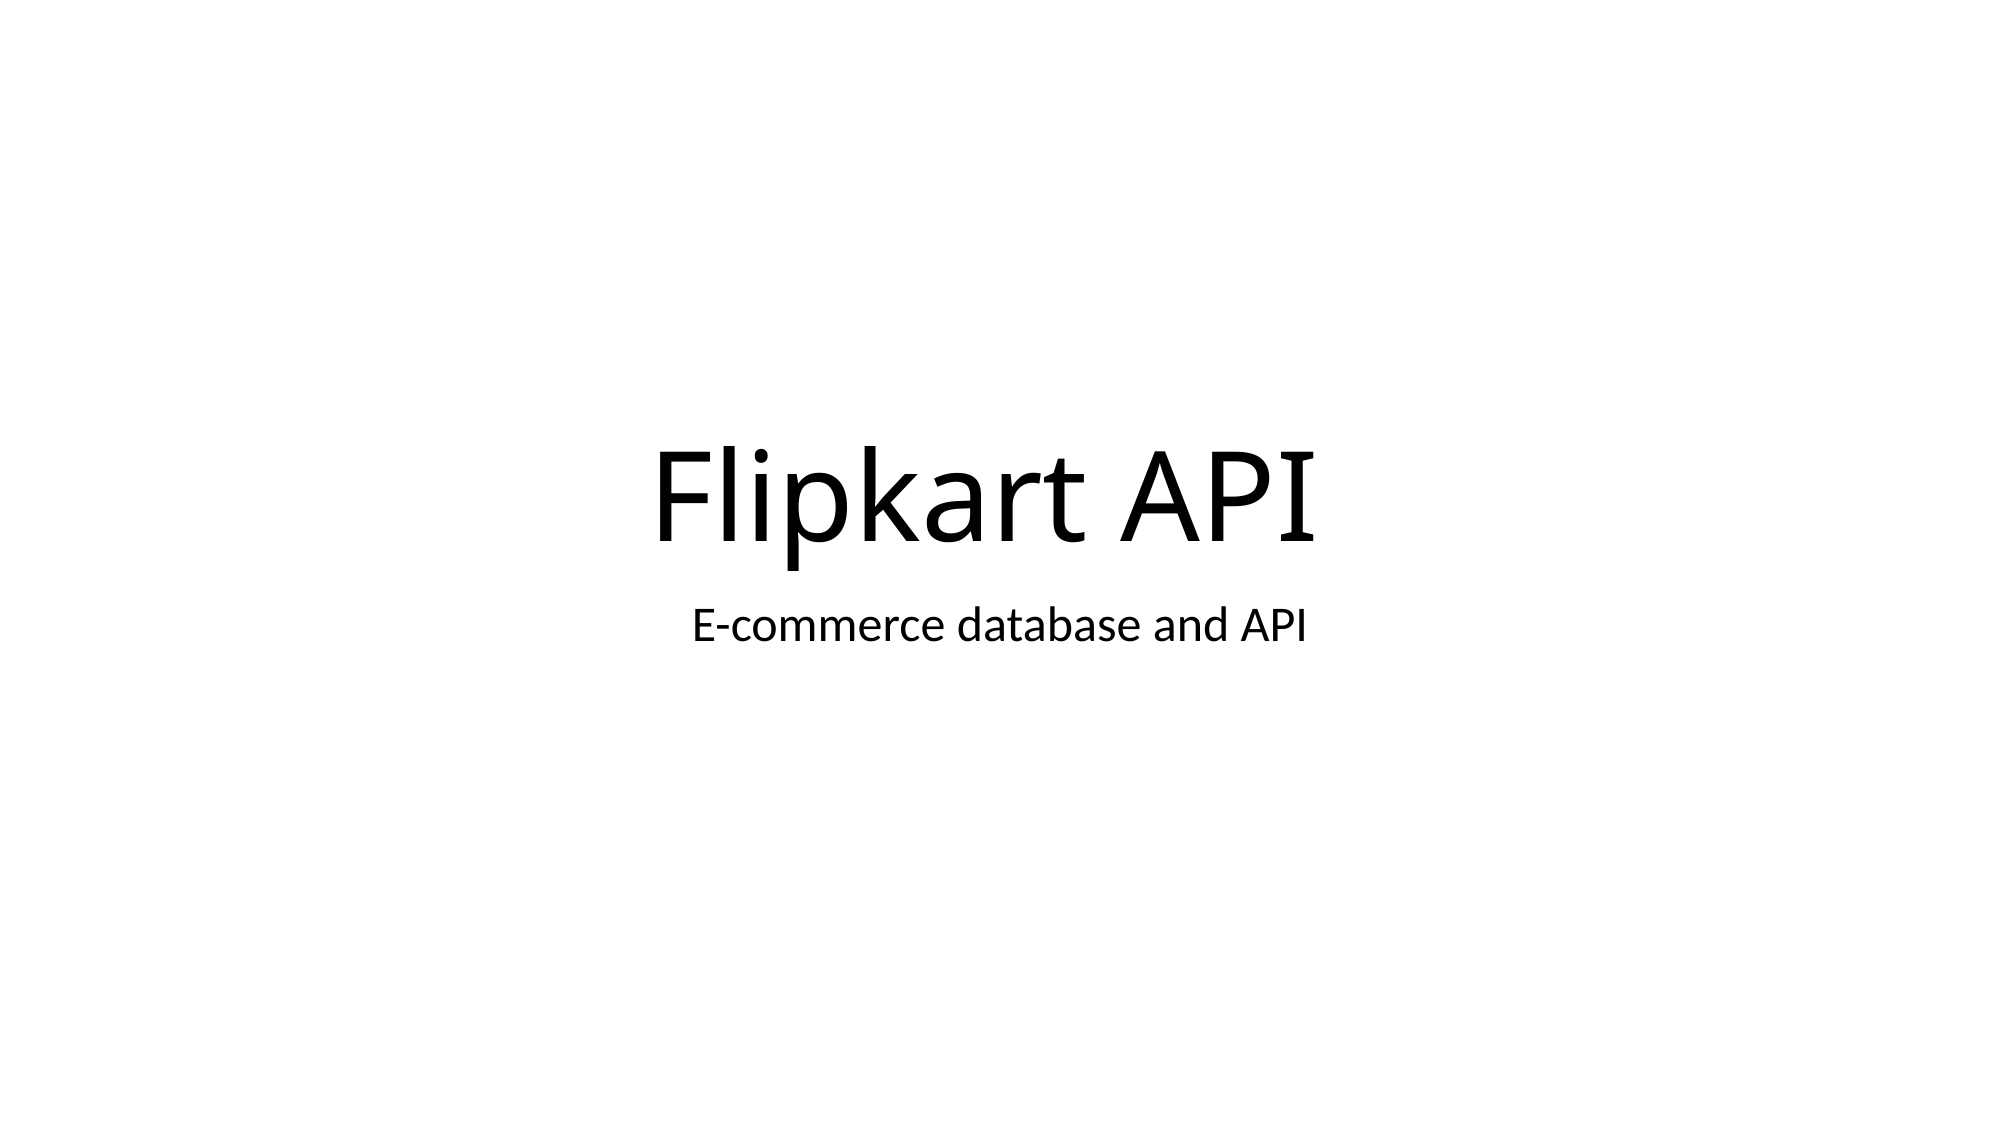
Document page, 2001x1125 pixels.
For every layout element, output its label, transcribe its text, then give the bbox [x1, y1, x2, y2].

title Flipkart API [249, 184, 1750, 576]
subtitle E-commerce database and API [249, 590, 1750, 863]
